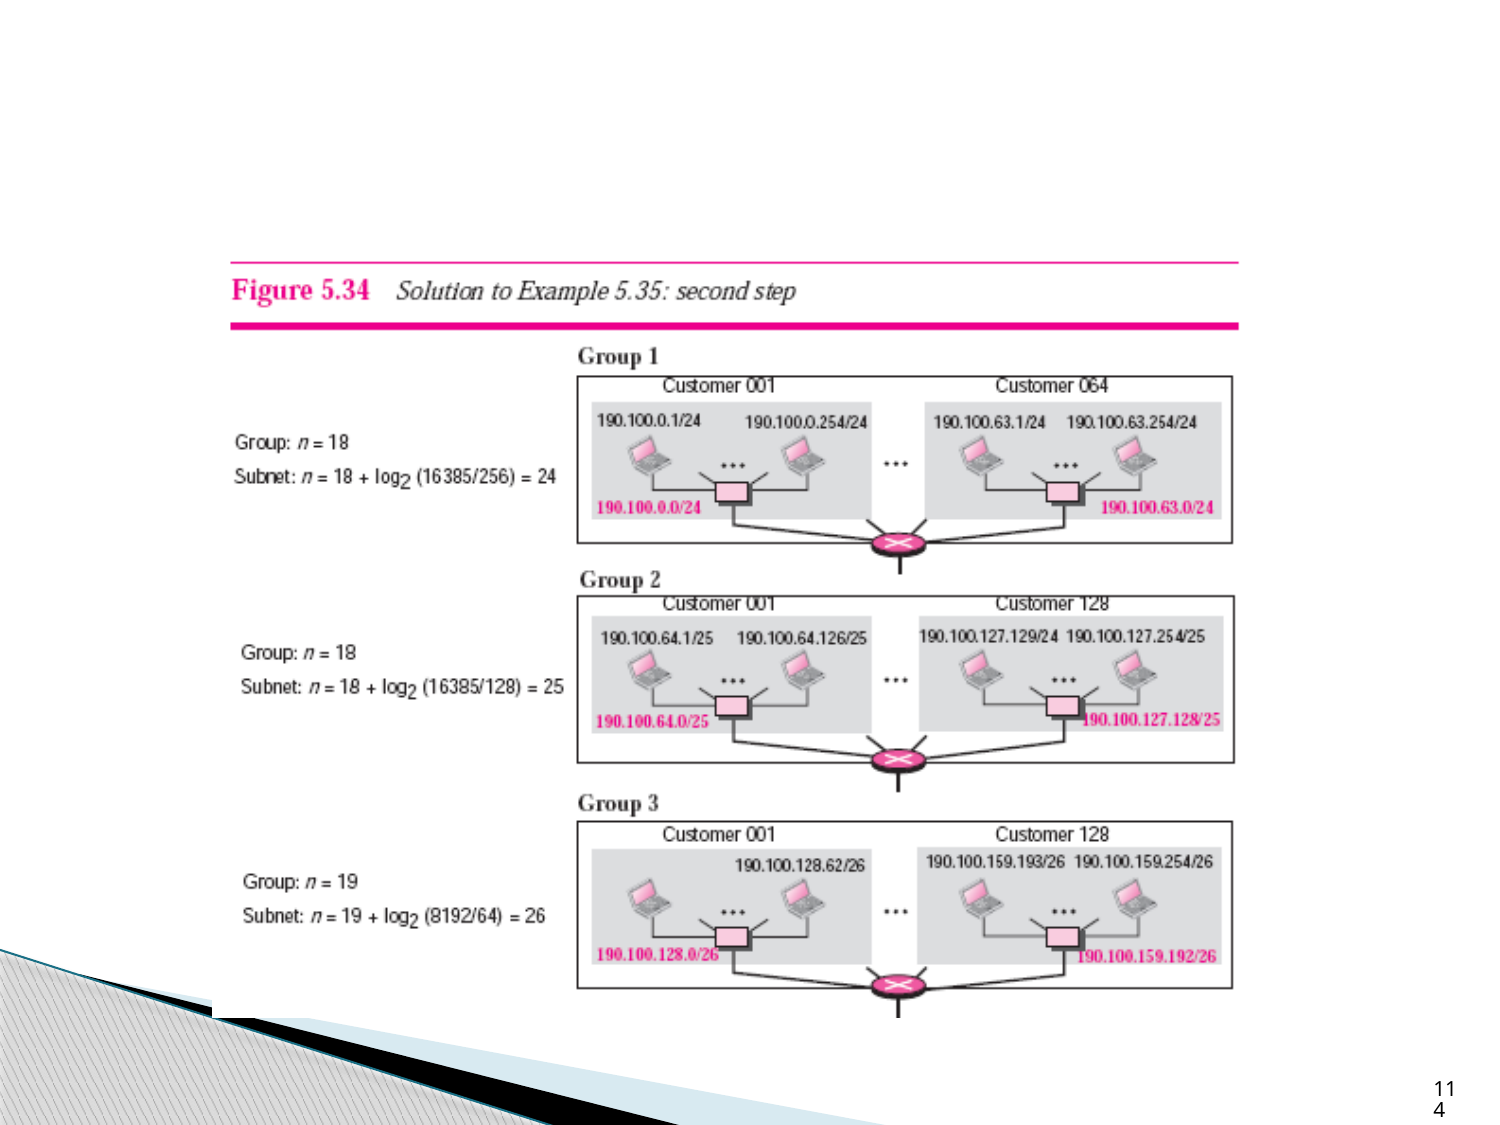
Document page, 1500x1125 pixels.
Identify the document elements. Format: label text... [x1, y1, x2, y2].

picture [212, 249, 1294, 1018]
slide_number 114 [1418, 1051, 1479, 1112]
